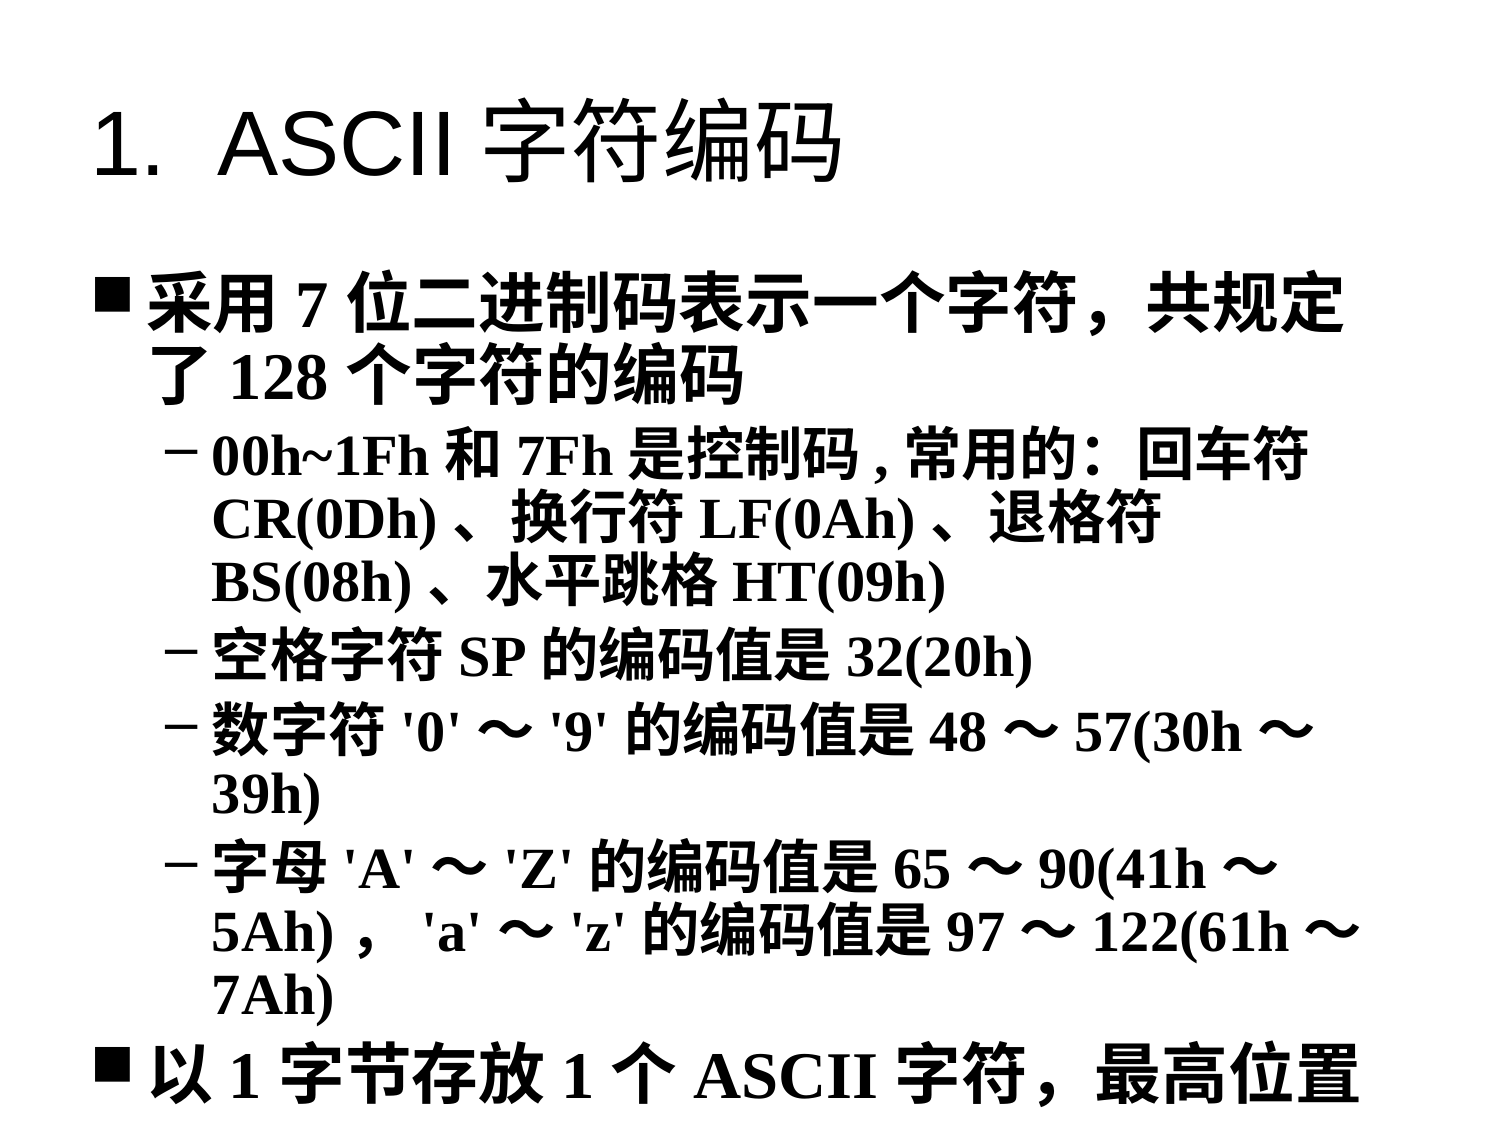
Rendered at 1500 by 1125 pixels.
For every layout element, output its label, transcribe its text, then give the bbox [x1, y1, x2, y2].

list 采用7位二进制码表示一个字符，共规定了128个字符的编码 00h~1Fh和7Fh是控制码,常用的：回车符CR(0Dh)、换行符LF(0Ah)、退格符BS(08h)、水平跳格HT(09h) 空格字符SP的编码值是32(20h) 数字符'0'～'9'的编码值是48～57(30h～39h) 字母'A'～'Z'的编码值是65～90(41h～5Ah)，'a'～'z'的编码值是97～122(61h～7Ah) 以1字节存放1个ASCII字符，最高位置0 [74, 262, 1426, 1048]
title 1. ASCII字符编码 [74, 44, 1426, 233]
